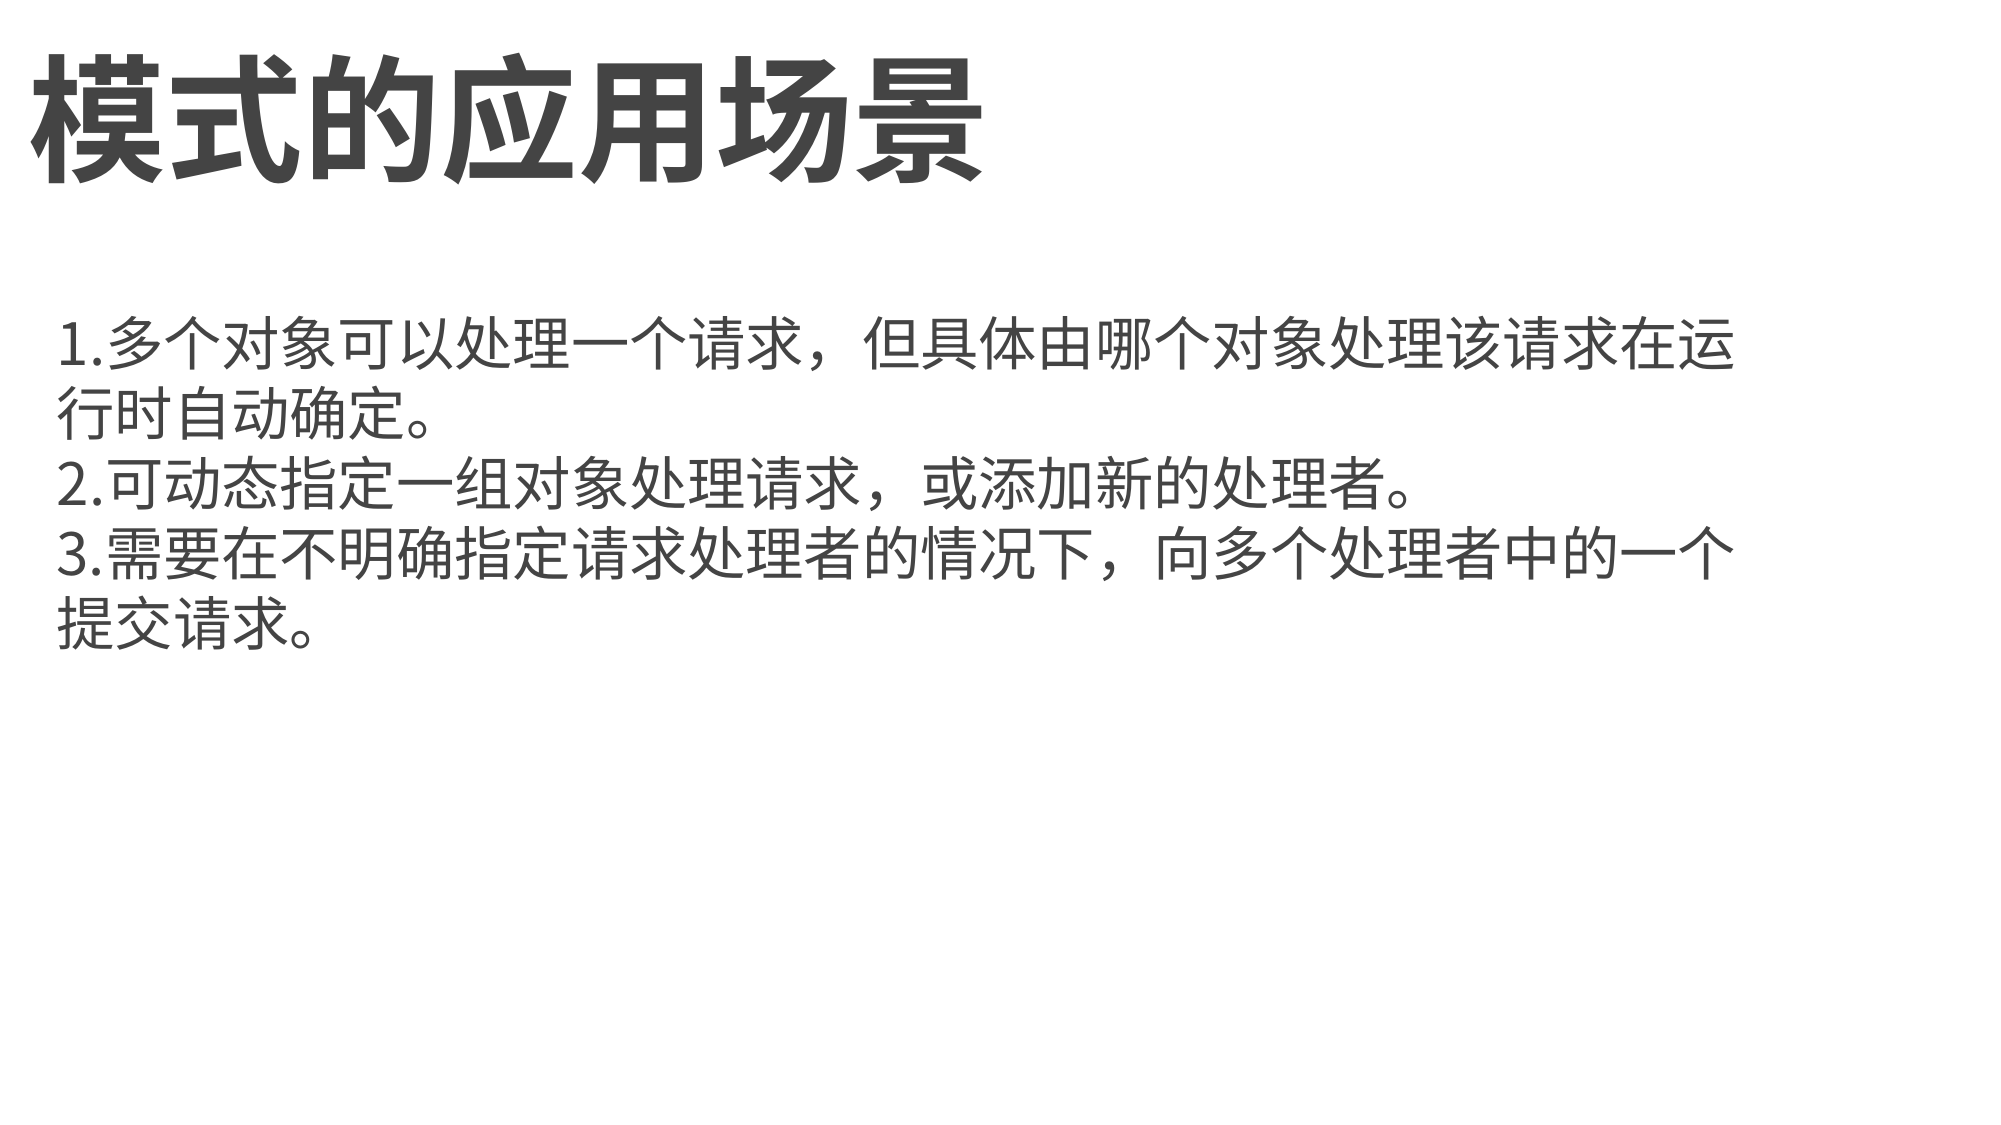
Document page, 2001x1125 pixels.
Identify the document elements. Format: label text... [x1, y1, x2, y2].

text_box 模式的应用场景 [13, 26, 1848, 206]
text_box 多个对象可以处理一个请求，但具体由哪个对象处理该请求在运行时自动确定。 可动态指定一组对象处理请求，或添加新的处理者。 需要在不明确指定请求处理者的情况下，向多个处理者中的一个提交请求。 [41, 299, 1787, 710]
